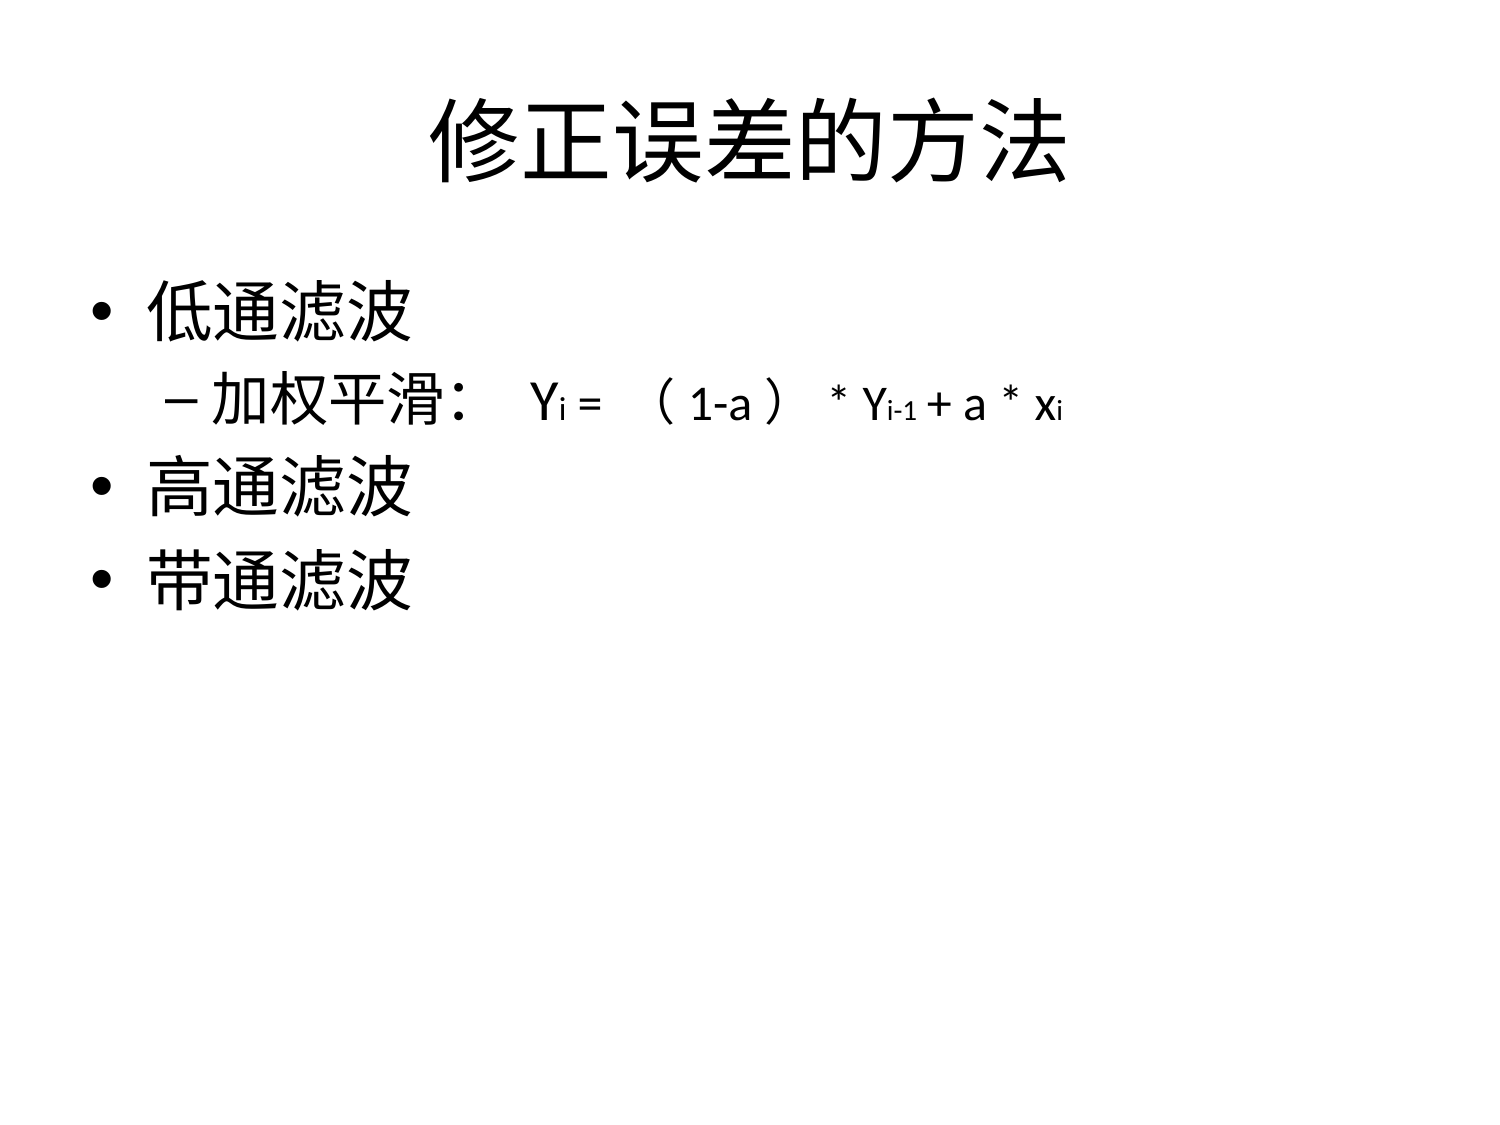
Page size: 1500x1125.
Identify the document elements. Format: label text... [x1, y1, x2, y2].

list 低通滤波 加权平滑： Yi = （1-a）* Yi-1 + a * xi 高通滤波 带通滤波 [75, 262, 1425, 1005]
title 修正误差的方法 [75, 45, 1425, 233]
